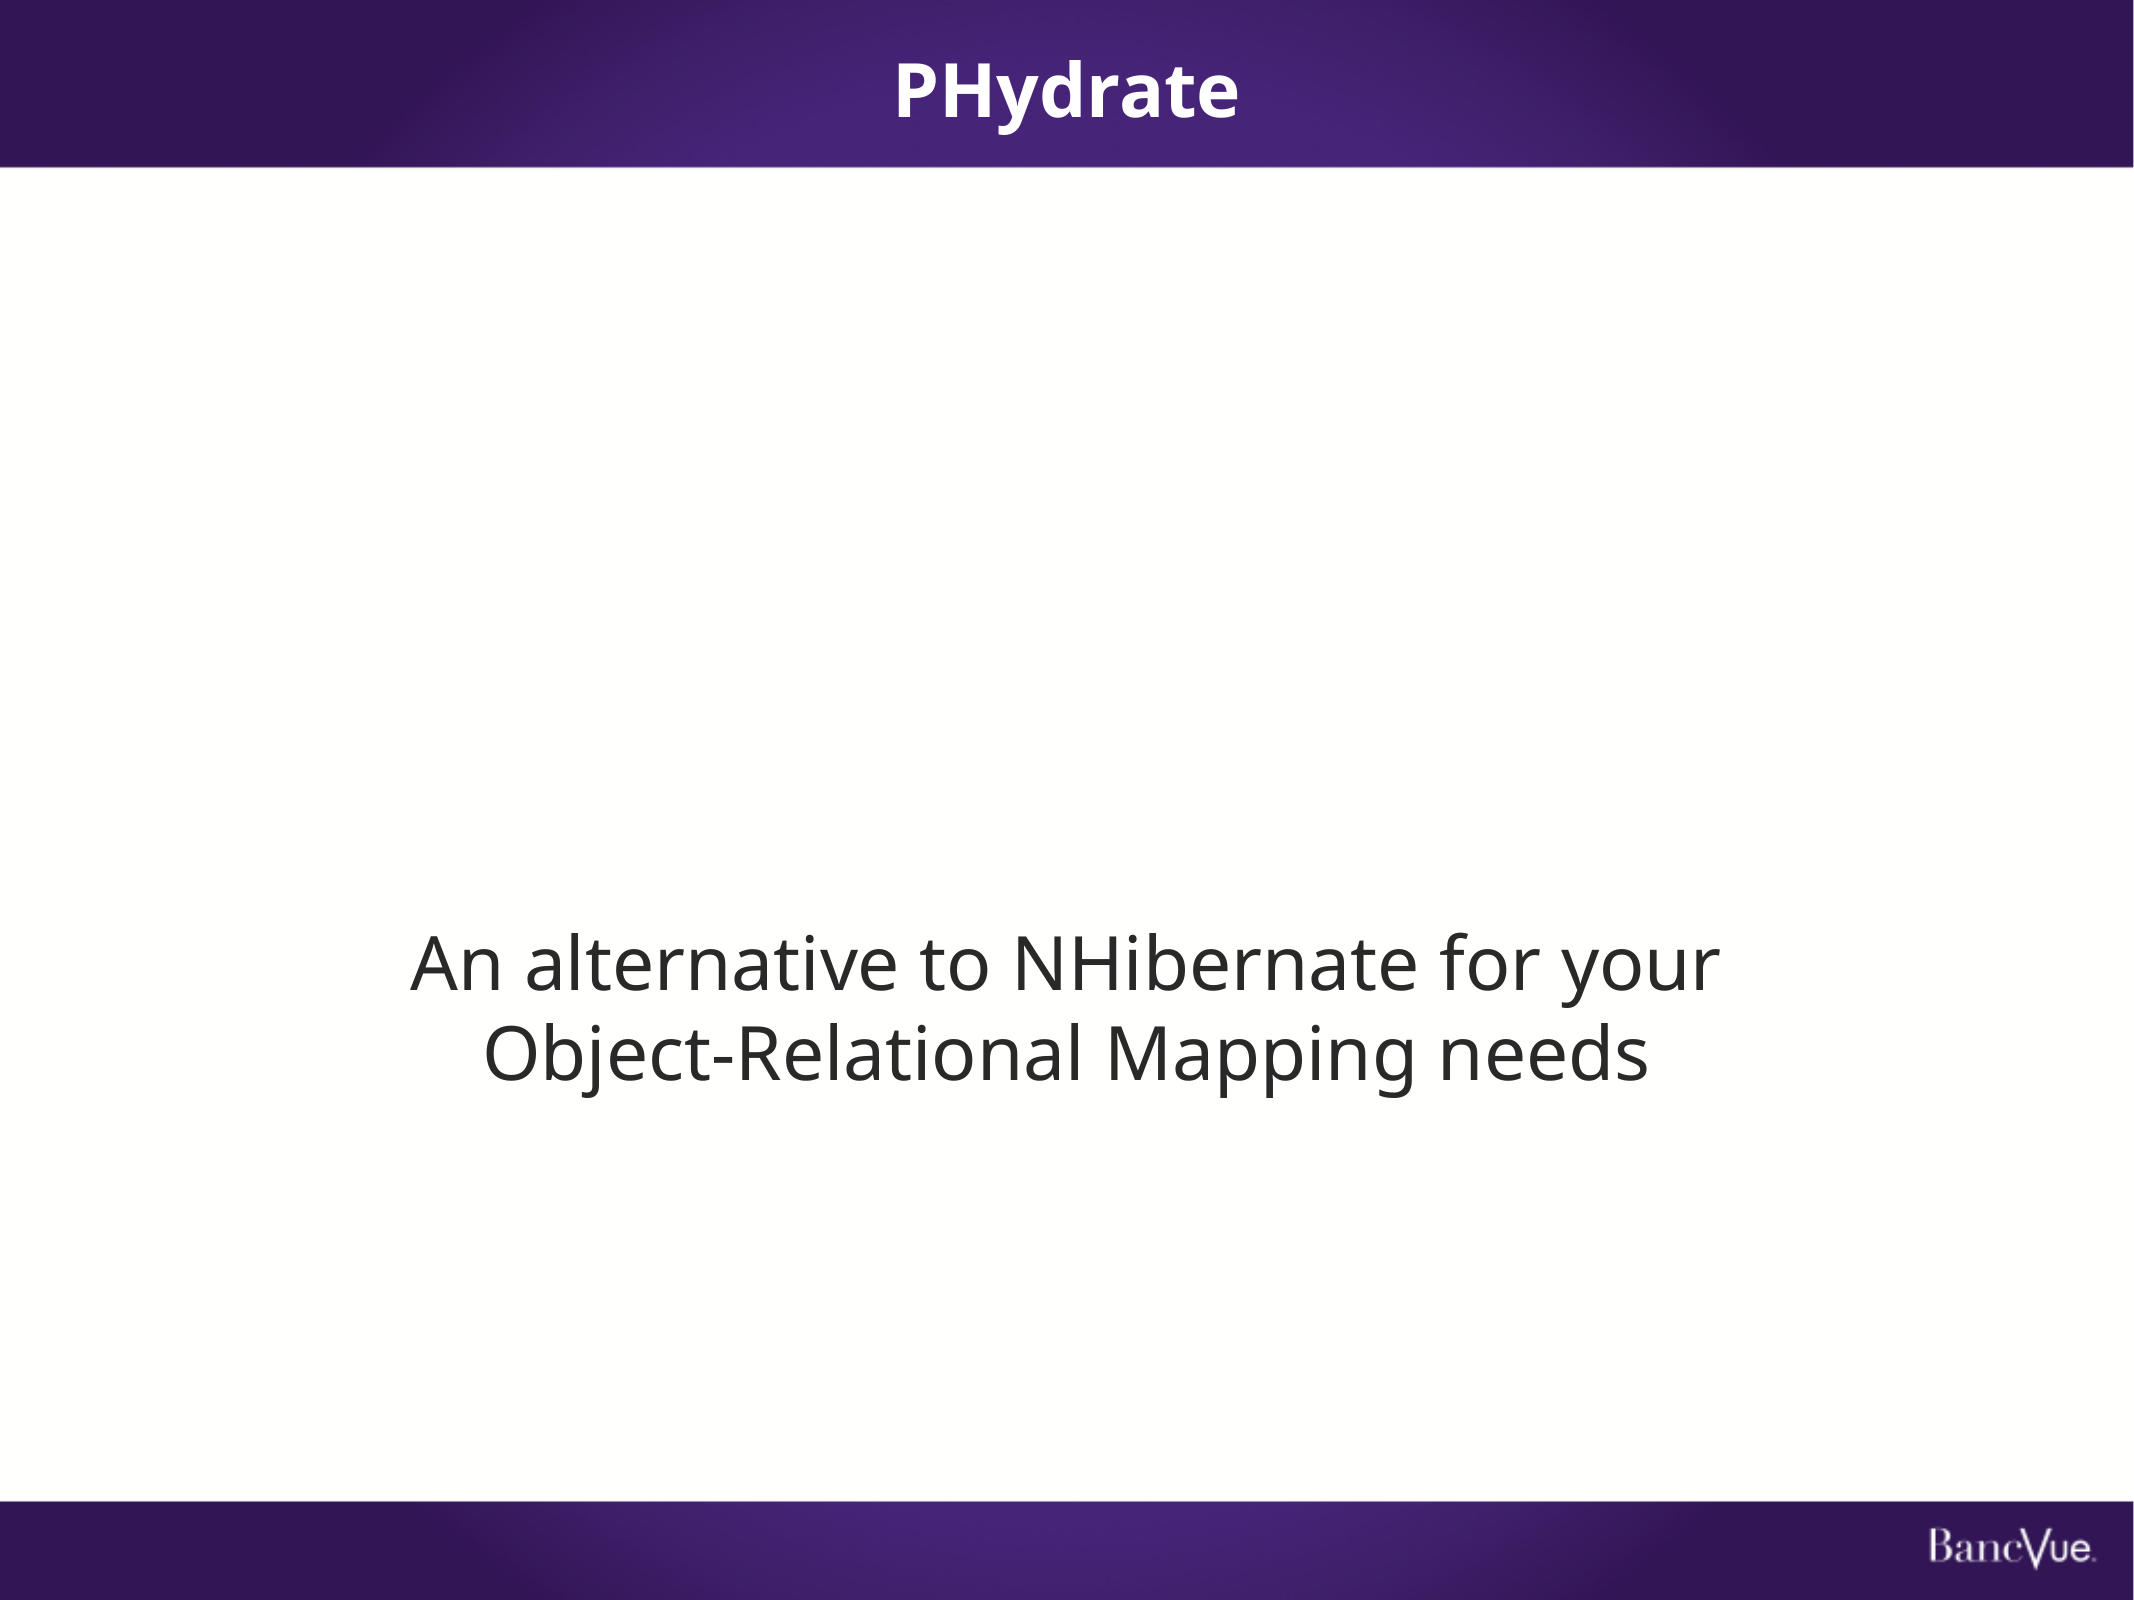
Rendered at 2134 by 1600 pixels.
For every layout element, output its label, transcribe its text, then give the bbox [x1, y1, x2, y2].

picture [0, 0, 2134, 1600]
subtitle An alternative to NHibernate for your Object-Relational Mapping needs [319, 906, 1814, 1317]
title PHydrate [159, 0, 1974, 176]
